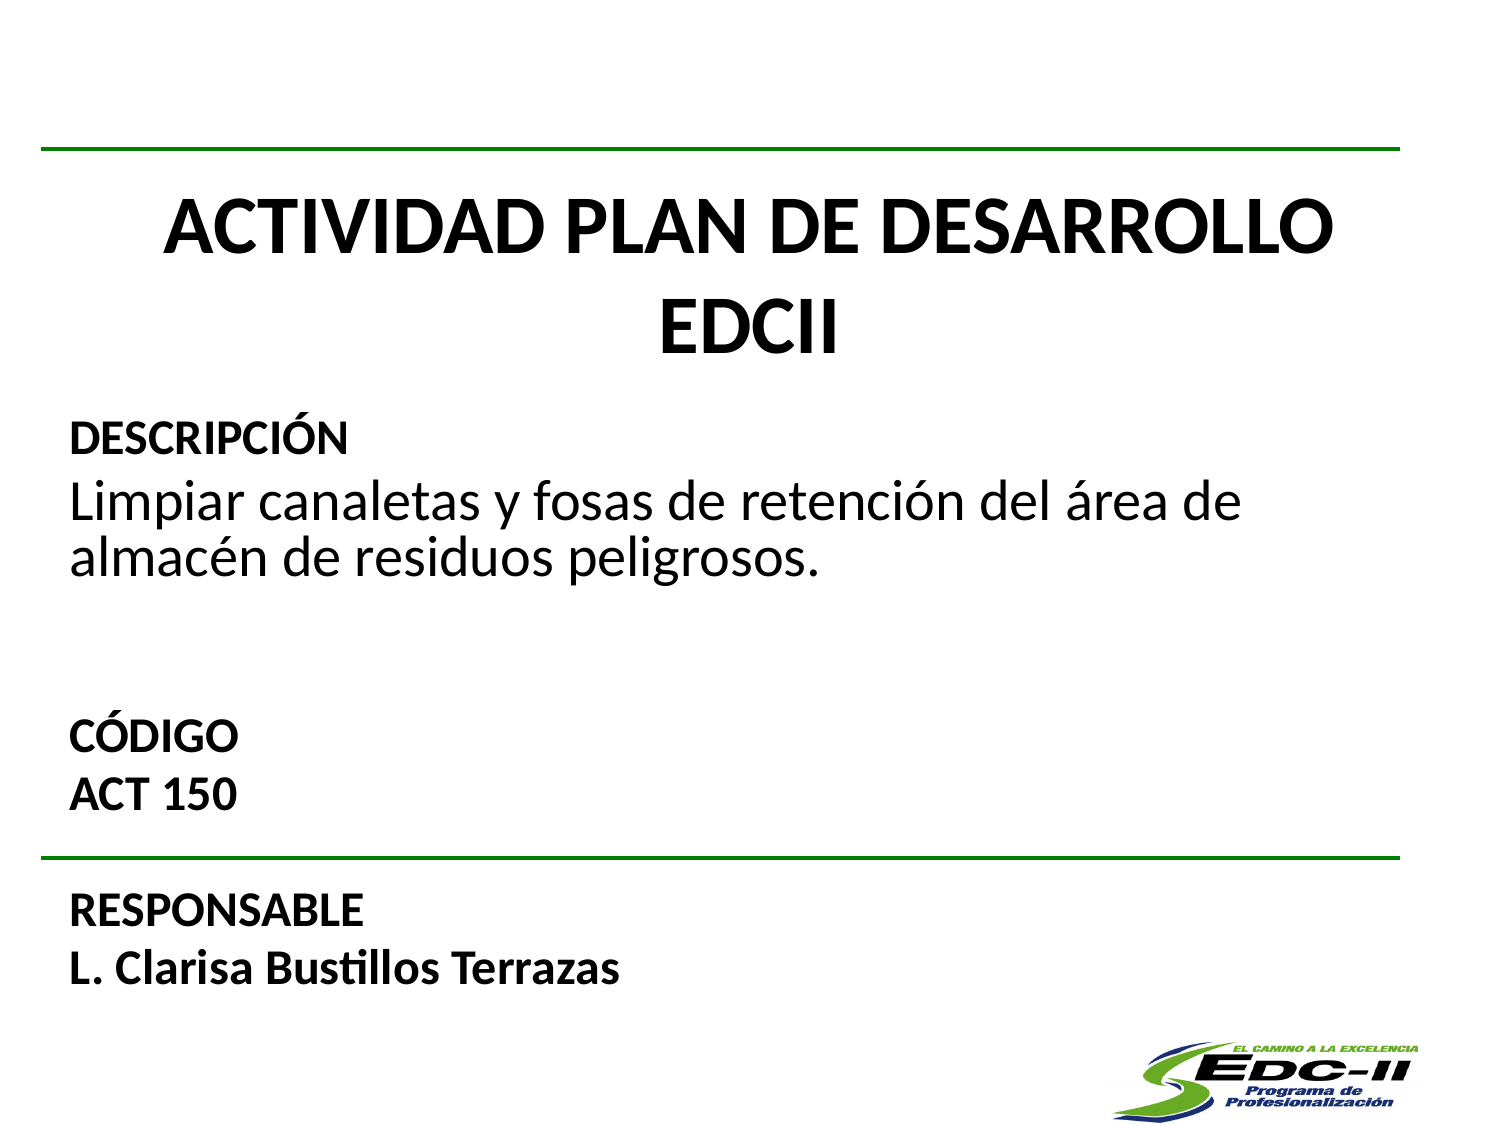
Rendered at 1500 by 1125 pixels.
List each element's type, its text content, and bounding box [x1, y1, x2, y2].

picture [1103, 1034, 1427, 1125]
title ACTIVIDAD PLAN DE DESARROLLO EDCII [111, 184, 1388, 256]
subtitle DESCRIPCIÓN Limpiar canaletas y fosas de retención del área de almacén de residuos peligrosos. CÓDIGO ACT 150 RESPONSABLE L. Clarisa Bustillos Terrazas [53, 408, 1425, 953]
